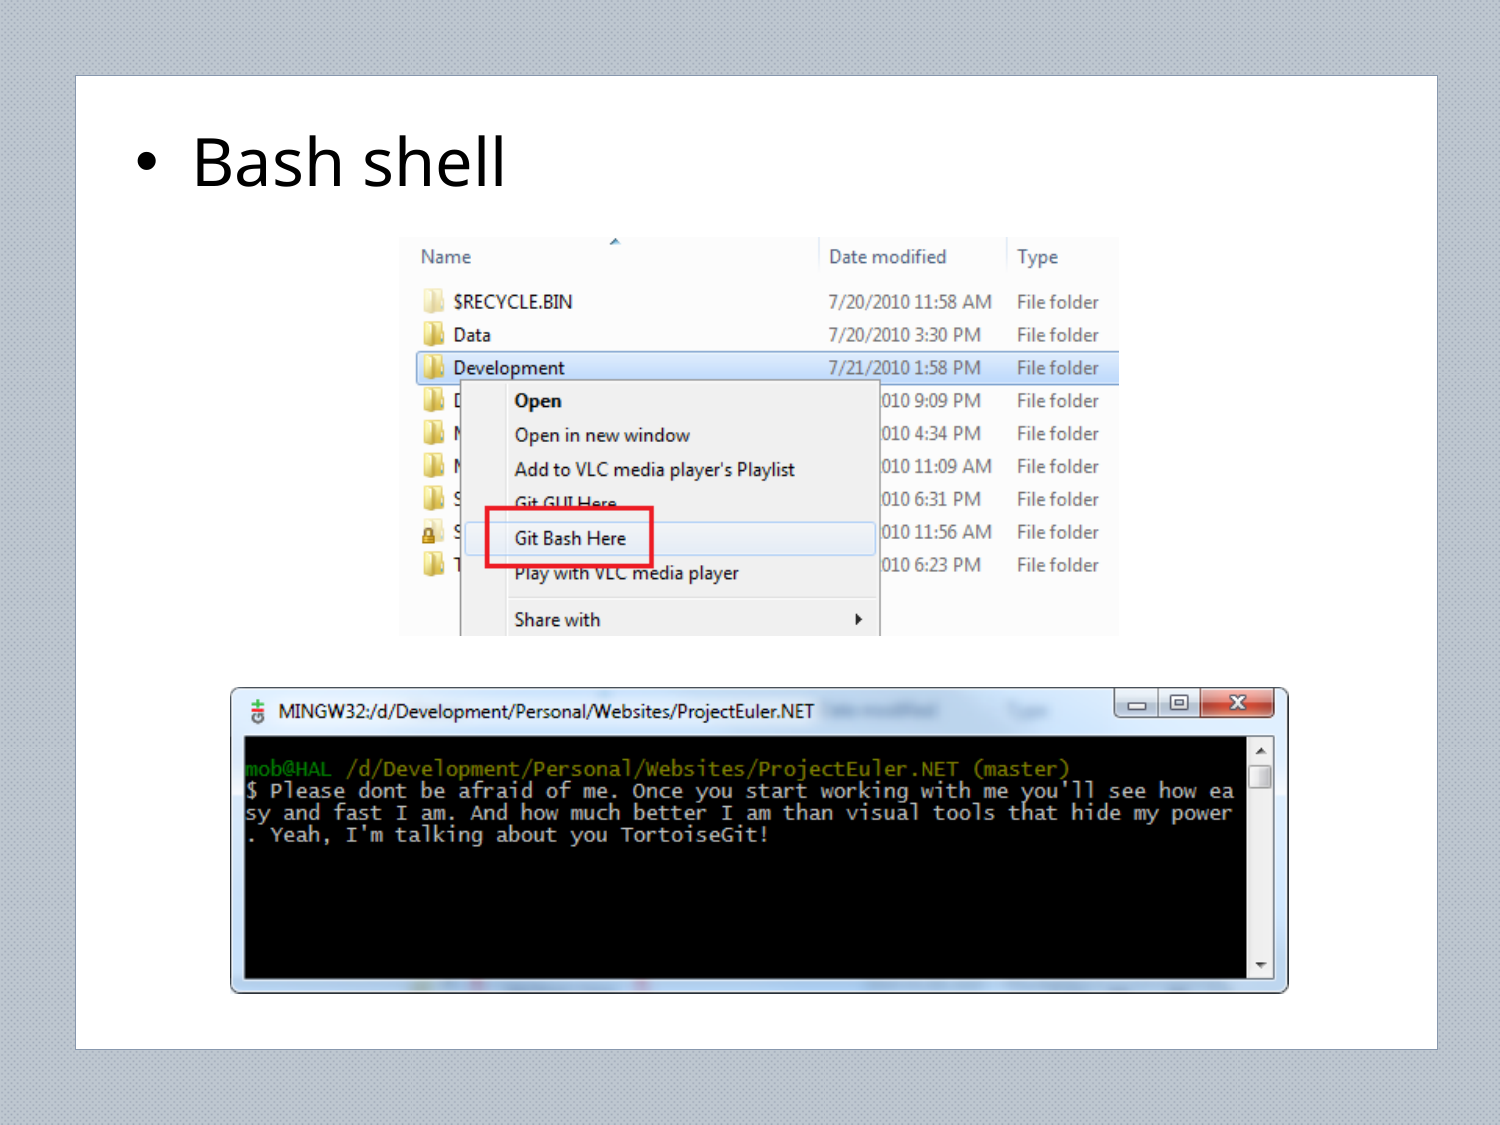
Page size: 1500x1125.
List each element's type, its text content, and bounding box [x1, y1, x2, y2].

picture [0, 0, 1500, 1125]
list Bash shell [75, 75, 1438, 1050]
